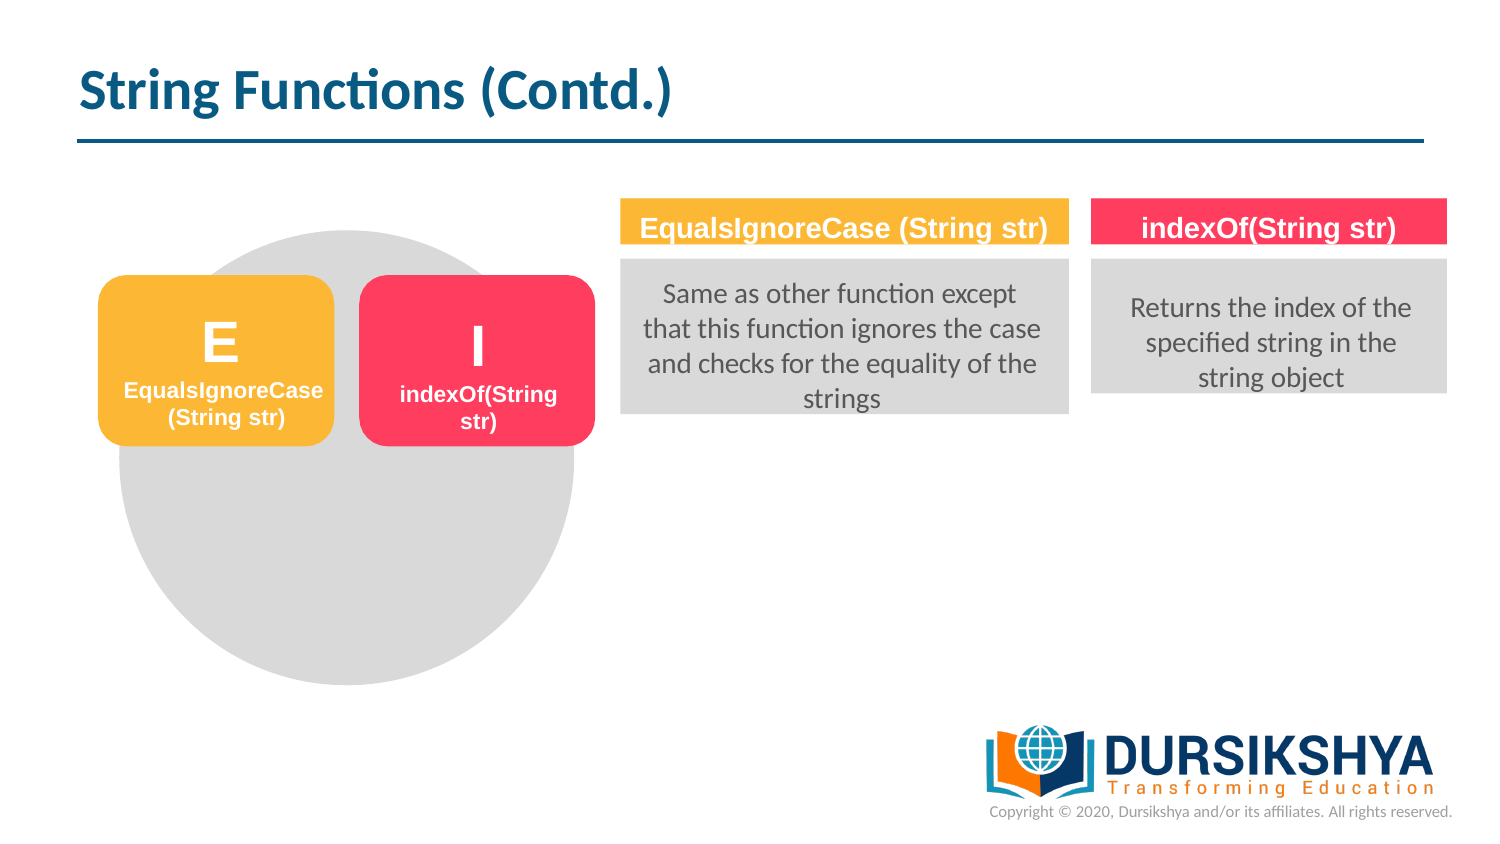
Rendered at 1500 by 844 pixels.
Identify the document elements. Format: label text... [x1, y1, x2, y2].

title String Functions (Contd.) [77, 49, 680, 193]
text_box indexOf(String str) [1091, 198, 1447, 245]
footer Copyright © 2020, Dursikshya and/or its affiliates. All rights reserved. [987, 803, 1470, 844]
text_box Returns the index of the specified string in the string object [1091, 258, 1447, 394]
text_box Same as other function except that this function ignores the case and checks for the equality of the strings [620, 258, 1069, 415]
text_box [97, 229, 596, 686]
text_box EqualsIgnoreCase (String str) [620, 198, 1069, 245]
picture [986, 725, 1433, 799]
